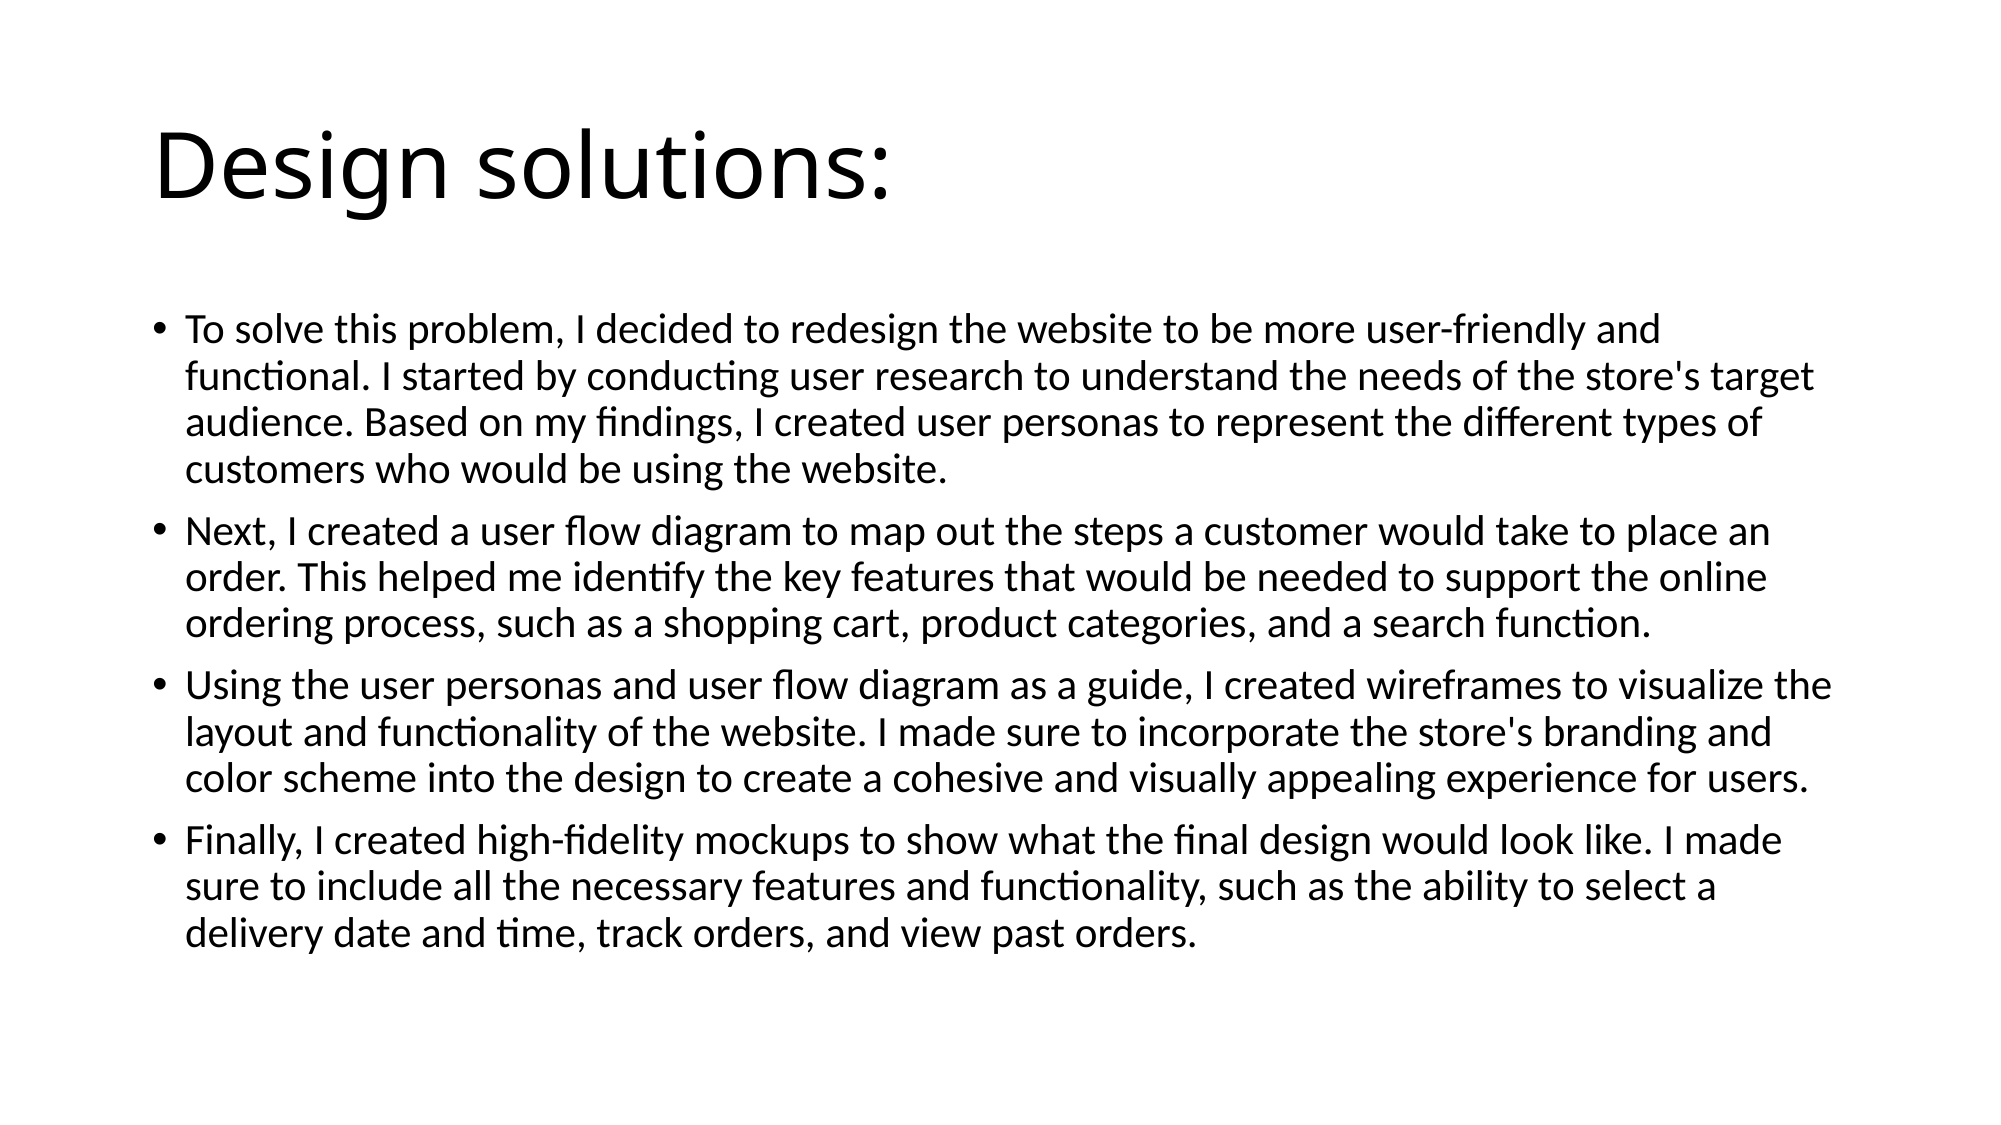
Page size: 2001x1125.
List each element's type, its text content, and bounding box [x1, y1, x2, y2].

title Design solutions: [137, 59, 1863, 278]
list To solve this problem, I decided to redesign the website to be more user-friendly and functional. I started by conducting user research to understand the needs of the store's target audience. Based on my findings, I created user personas to represent the different types of customers who would be using the website. Next, I created a user flow diagram to map out the steps a customer would take to place an order. This helped me identify the key features that would be needed to support the online ordering process, such as a shopping cart, product categories, and a search function. Using the user personas and user flow diagram as a guide, I created wireframes to visualize the layout and functionality of the website. I made sure to incorporate the store's branding and color scheme into the design to create a cohesive and visually appealing experience for users. Finally, I created high-fidelity mockups to show what the final design would look like. I made sure to include all the necessary features and functionality, such as the ability to select a delivery date and time, track orders, and view past orders. [137, 299, 1863, 1014]
